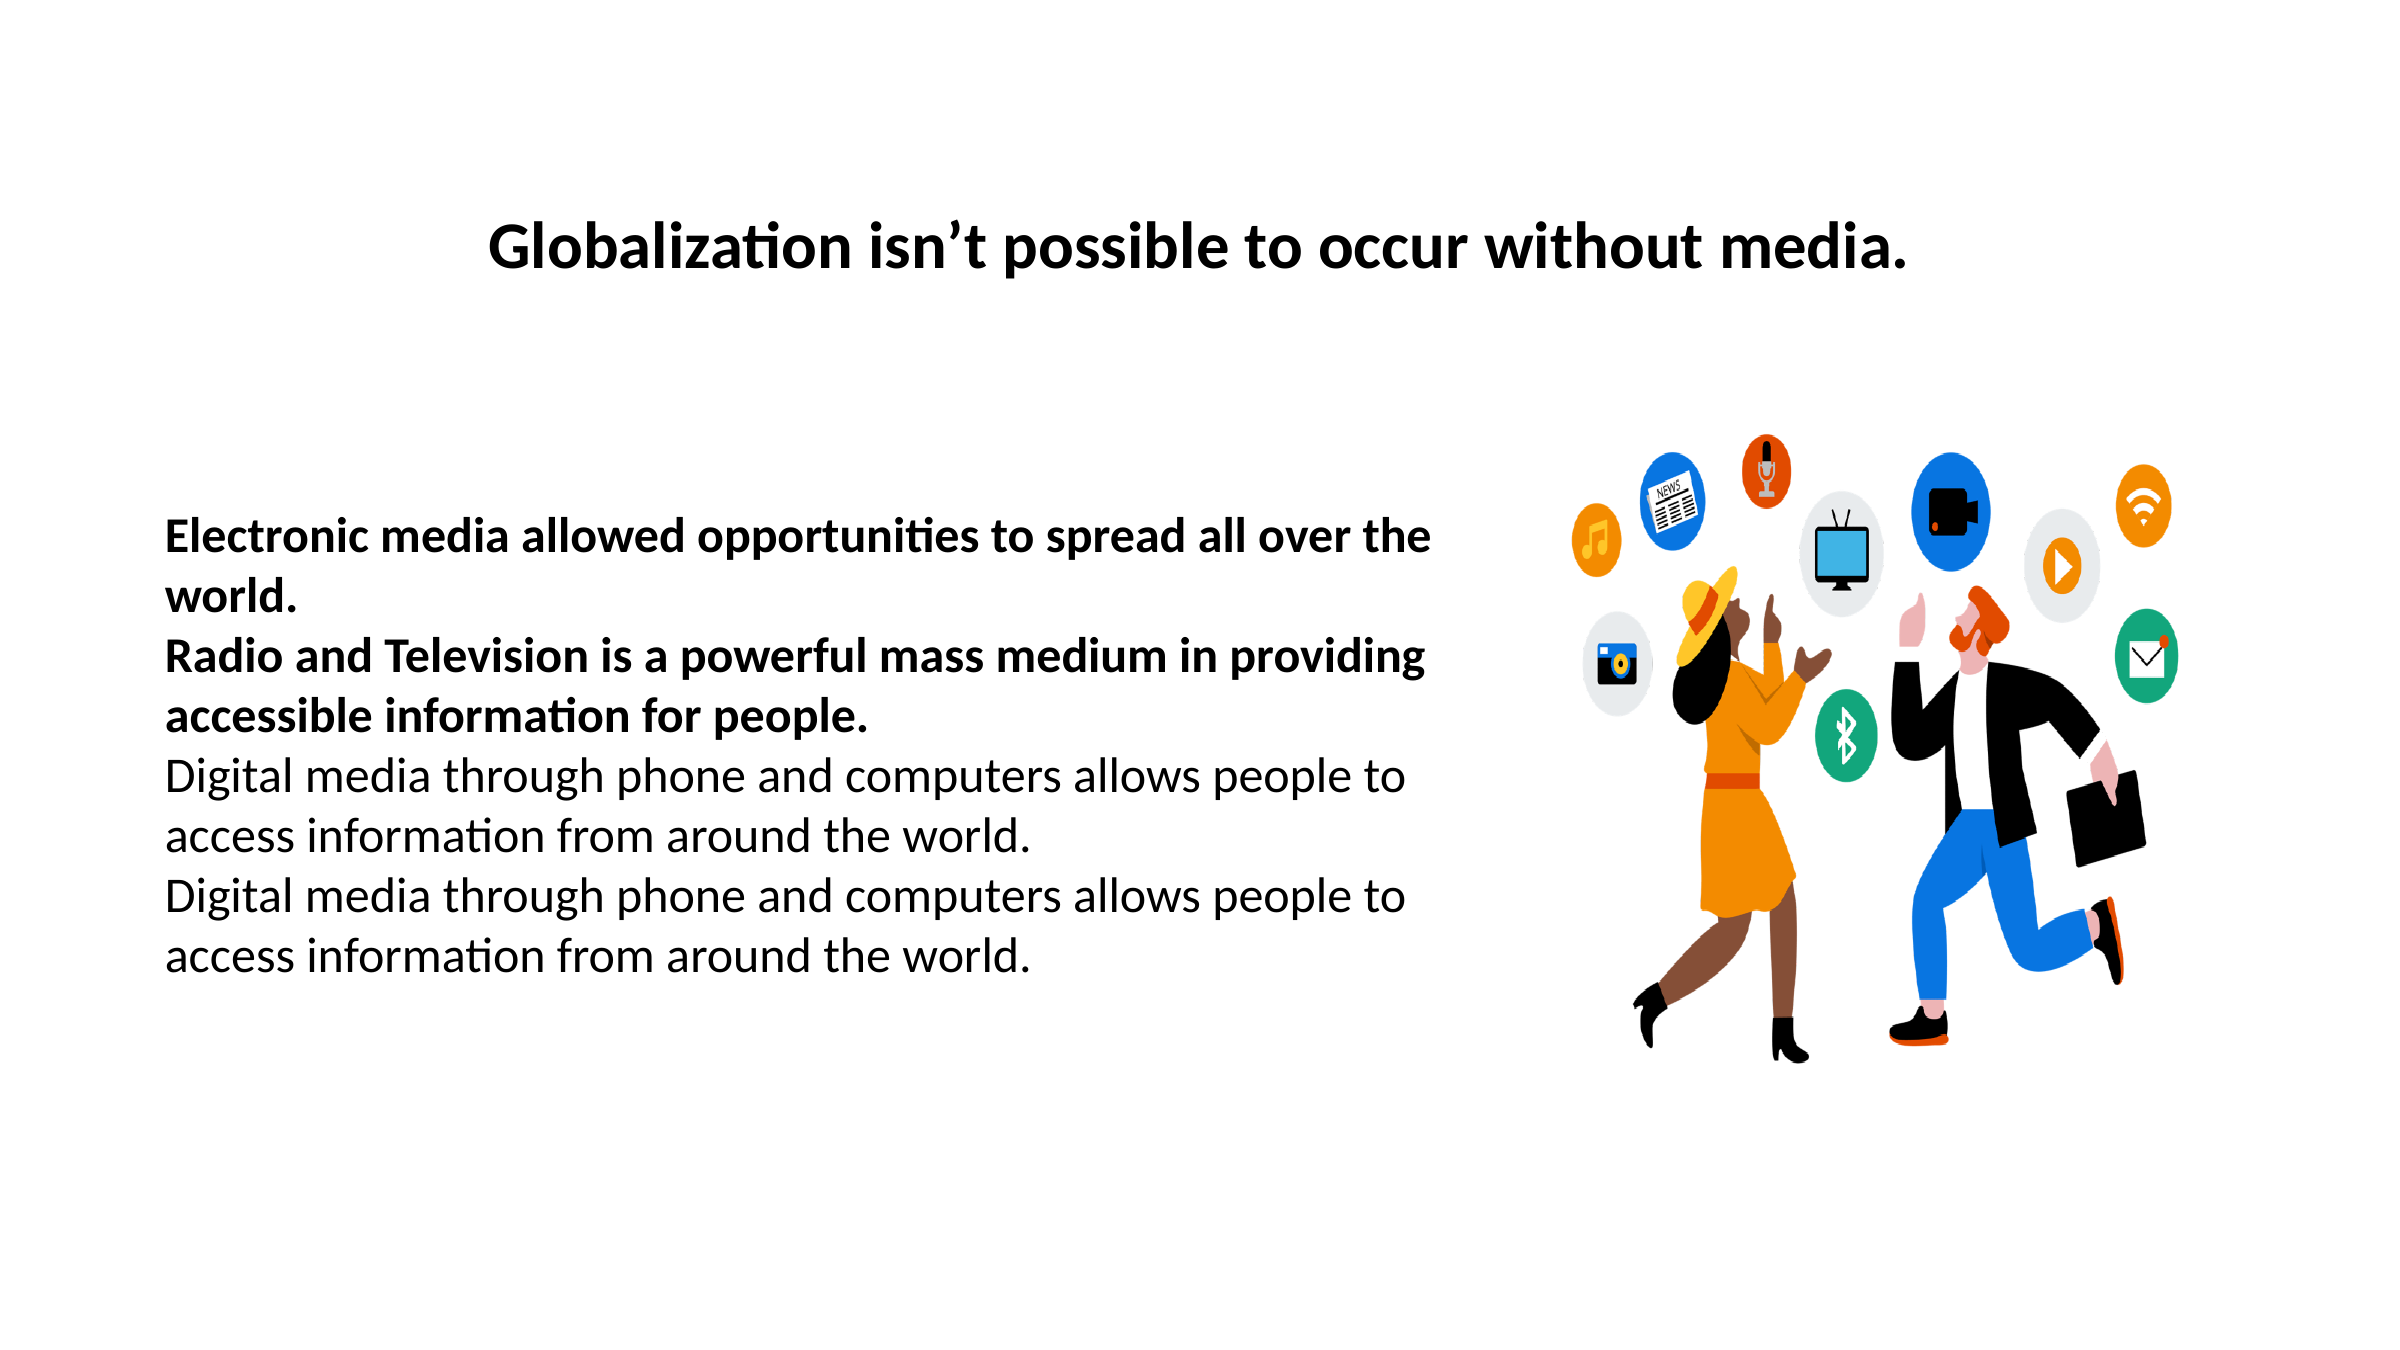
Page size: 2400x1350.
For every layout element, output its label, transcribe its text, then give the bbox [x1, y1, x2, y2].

text_box Globalization isn’t possible to occur without media. [473, 149, 1927, 290]
picture [1499, 374, 2251, 1126]
text_box Electronic media allowed opportunities to spread all over the world. Radio and Television is a powerful mass medium in providing accessible information for people. Digital media through phone and computers allows people to access information from around the world. Digital media through phone and computers allows people to access information from around the world. [149, 449, 1494, 1035]
